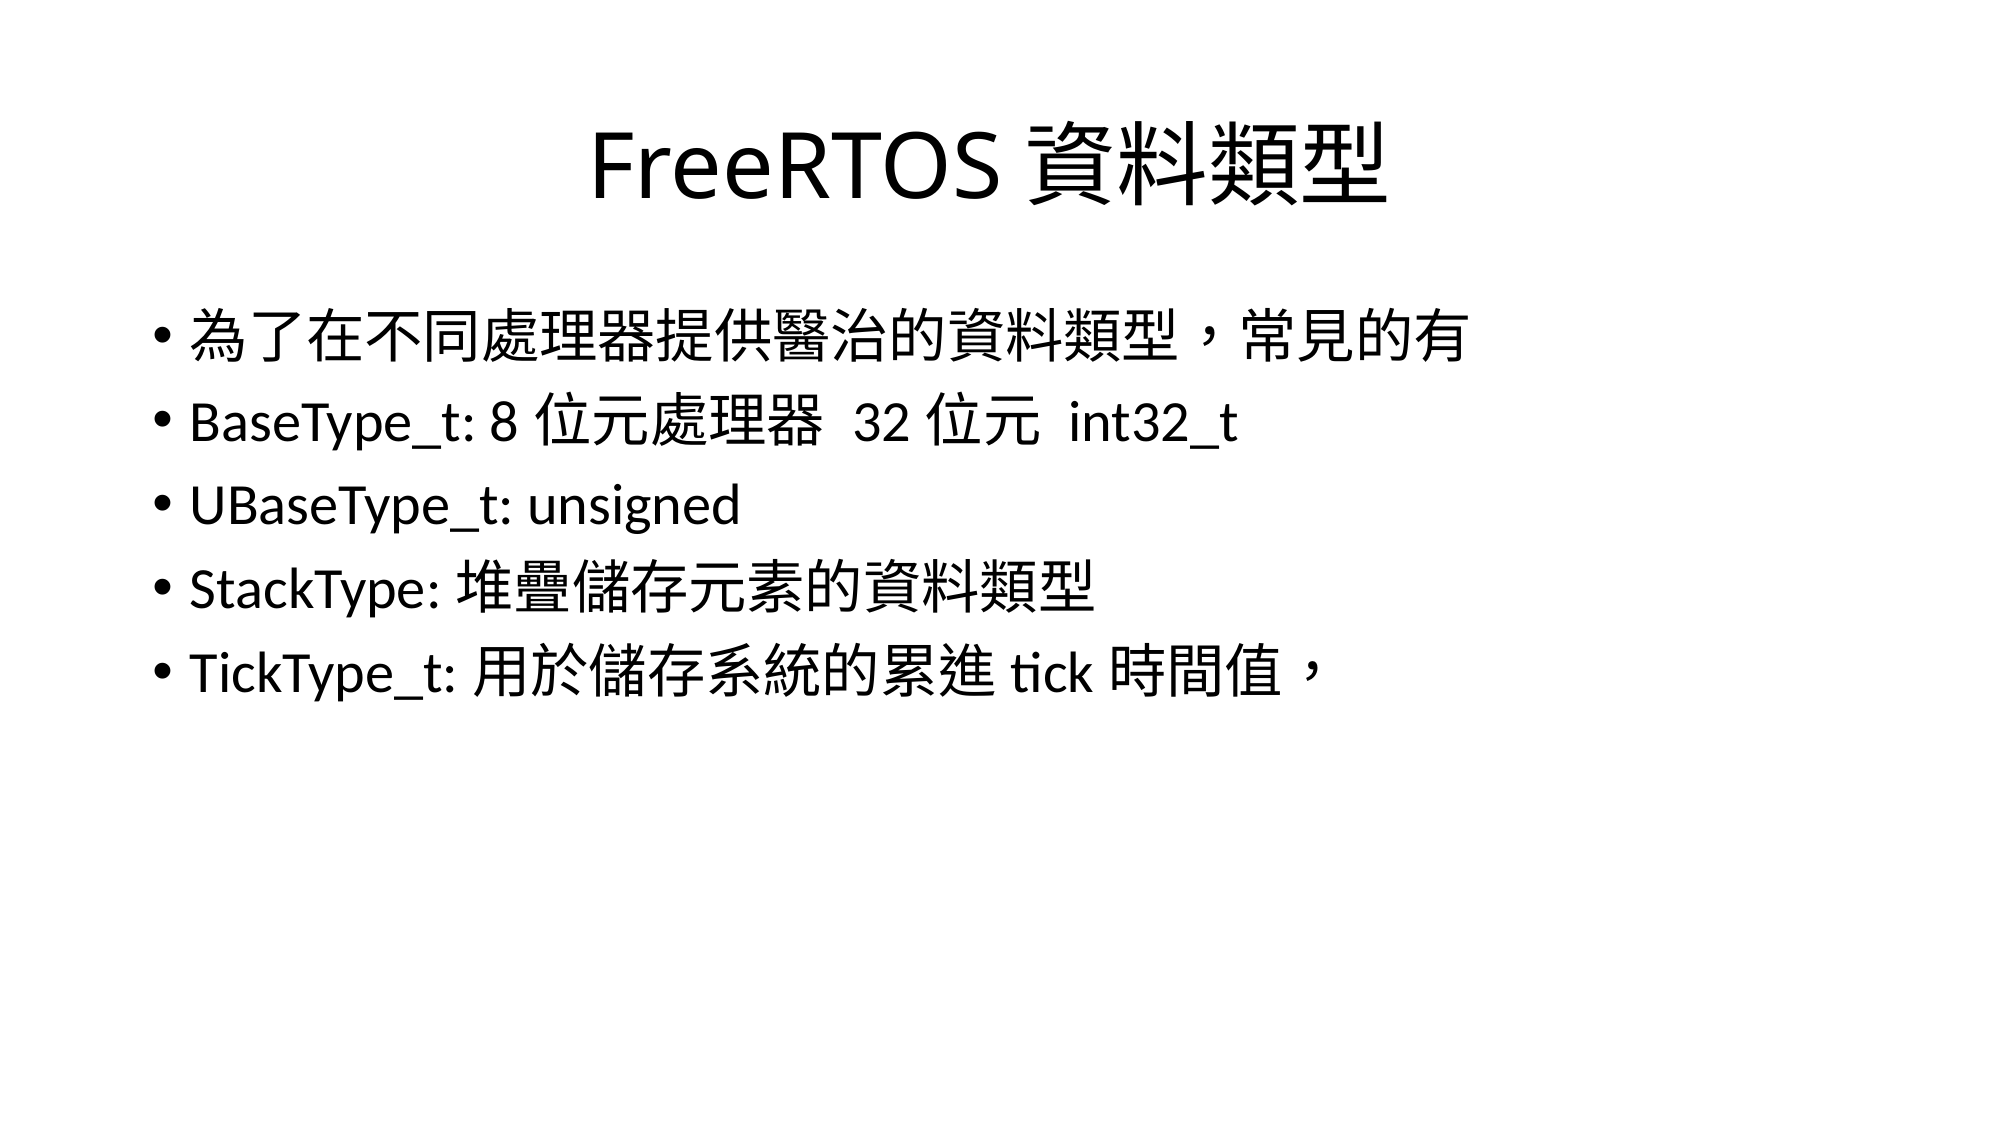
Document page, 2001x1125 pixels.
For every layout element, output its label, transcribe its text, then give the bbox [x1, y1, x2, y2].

list 為了在不同處理器提供醫治的資料類型，常見的有 BaseType_t: 8位元處理器 32位元 int32_t UBaseType_t: unsigned StackType:堆疊儲存元素的資料類型 TickType_t:用於儲存系統的累進tick時間值， [137, 299, 1863, 1014]
title FreeRTOS資料類型 [137, 59, 1863, 278]
